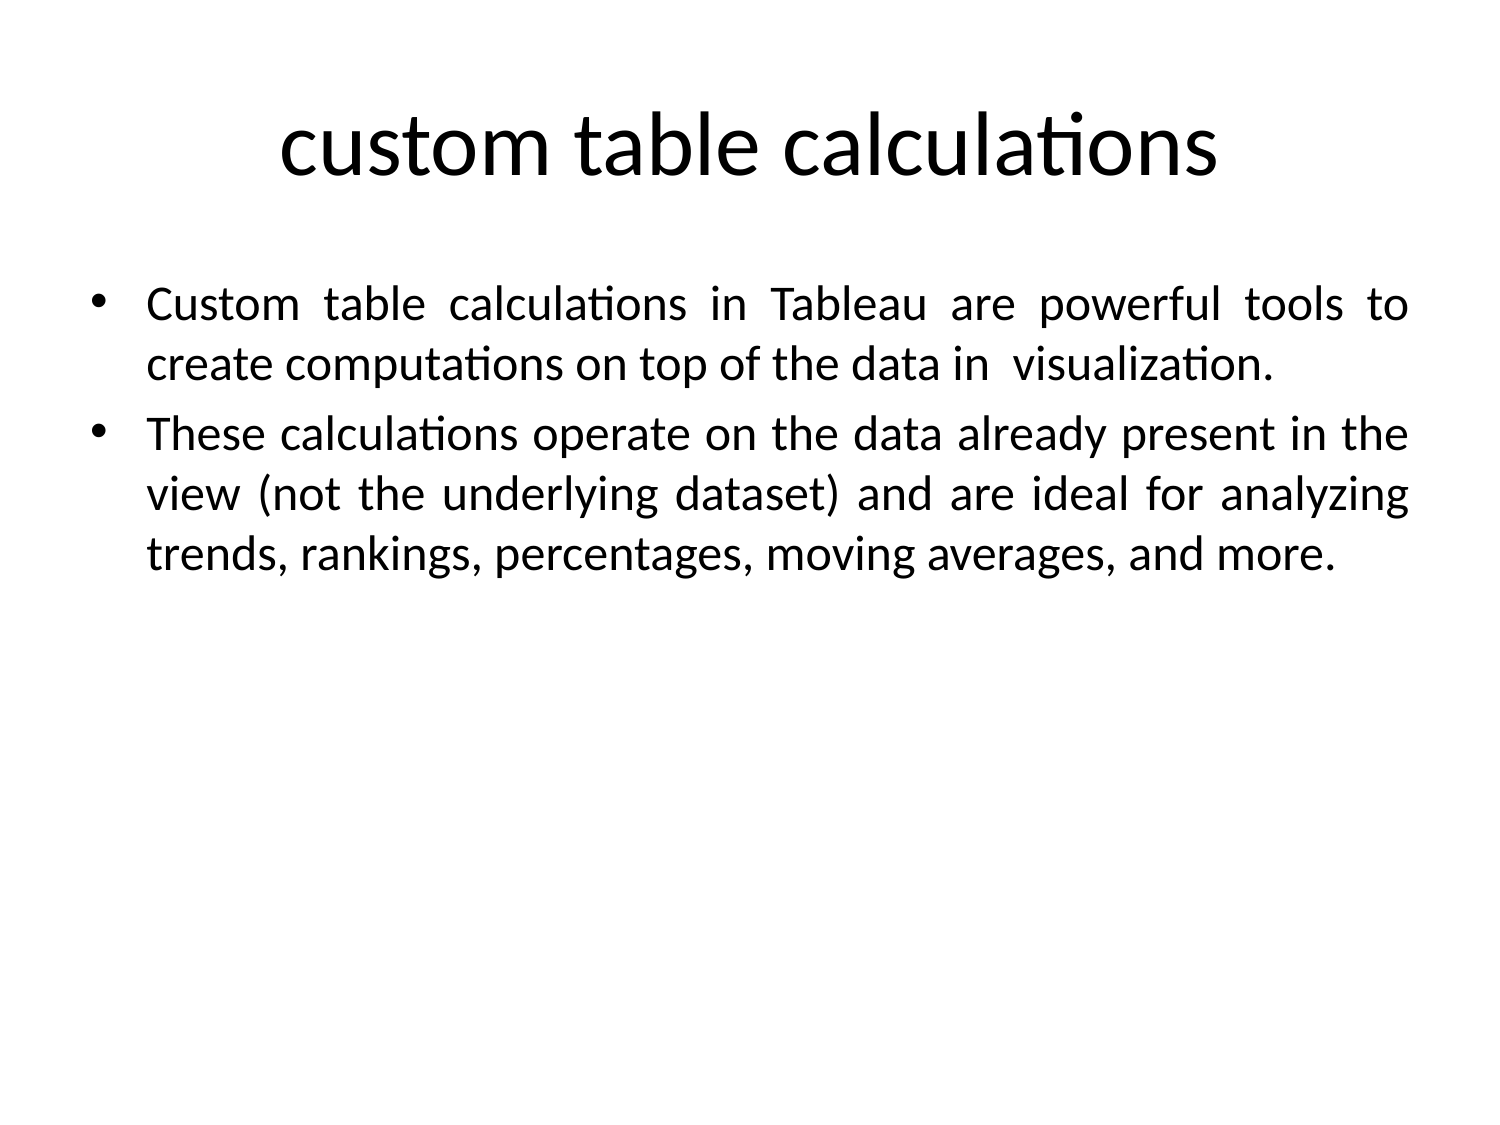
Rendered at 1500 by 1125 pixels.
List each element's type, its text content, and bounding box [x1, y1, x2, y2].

list Custom table calculations in Tableau are powerful tools to create computations on top of the data in visualization. These calculations operate on the data already present in the view (not the underlying dataset) and are ideal for analyzing trends, rankings, percentages, moving averages, and more. [75, 262, 1425, 1005]
title custom table calculations [75, 45, 1425, 233]
